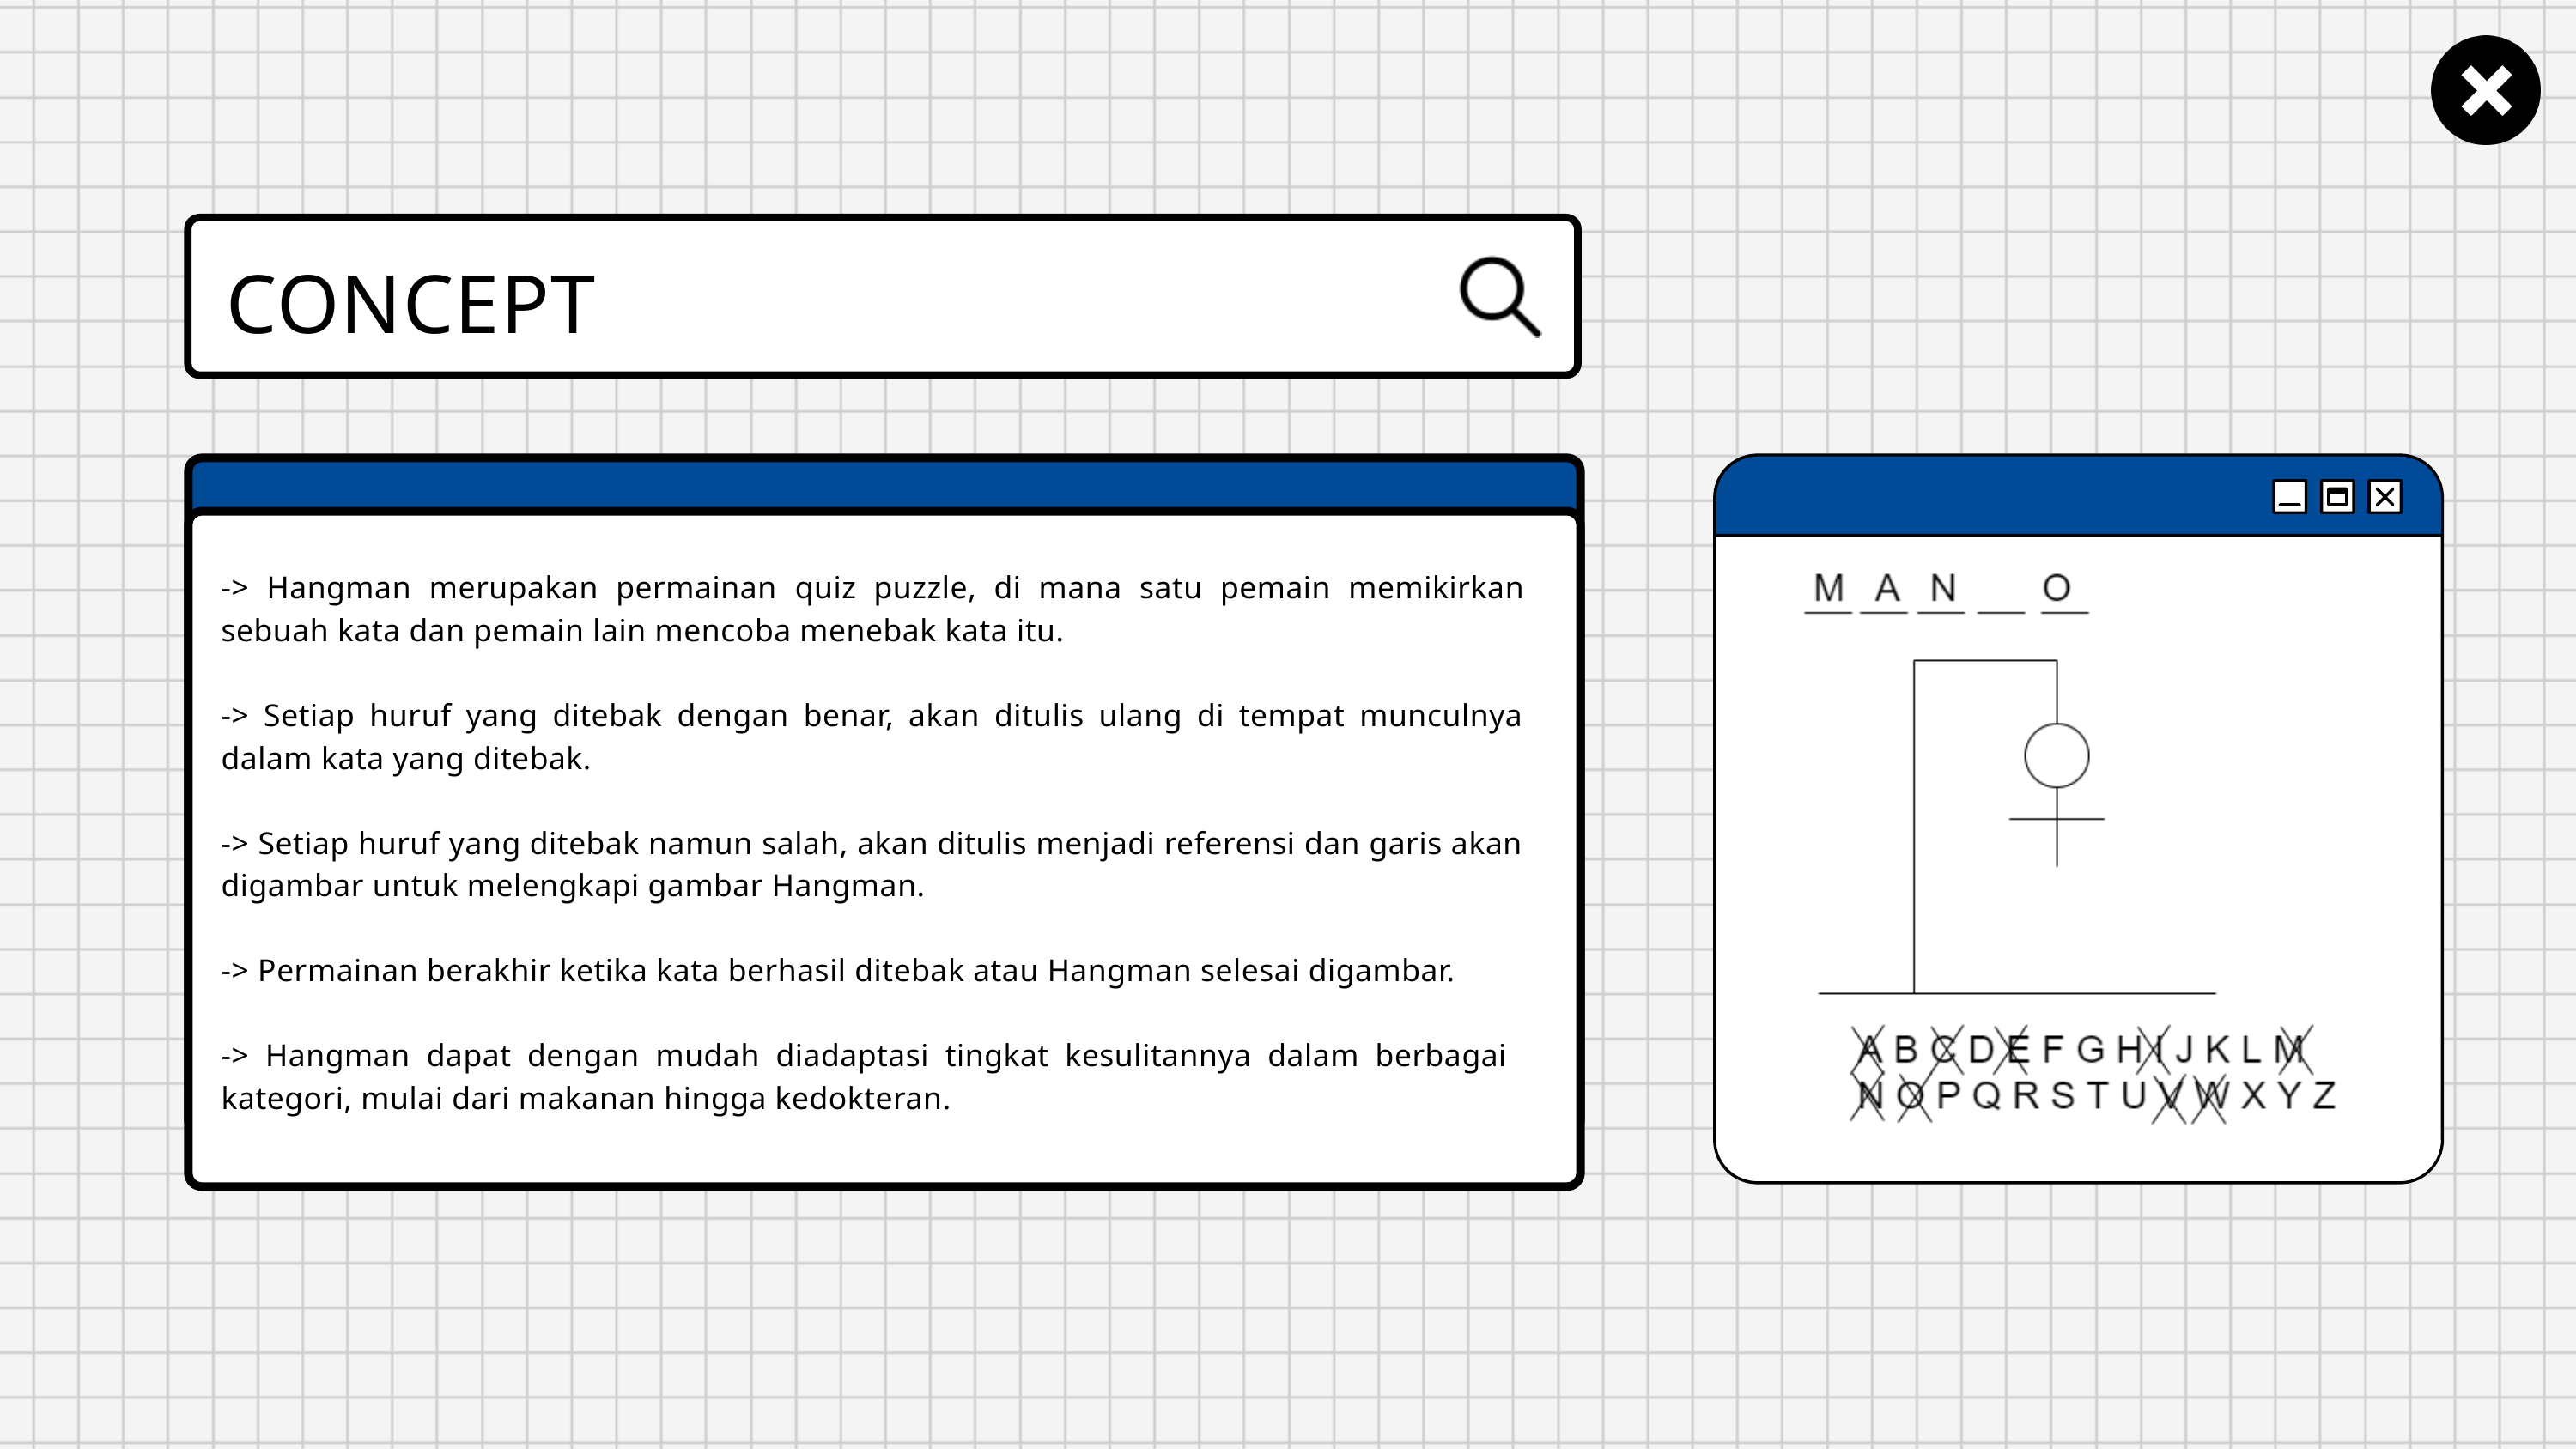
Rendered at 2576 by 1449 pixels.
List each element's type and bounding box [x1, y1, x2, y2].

text_box [184, 213, 1583, 379]
text_box [1712, 453, 2445, 1185]
text_box [184, 453, 1585, 1191]
picture [0, 0, 2576, 1449]
